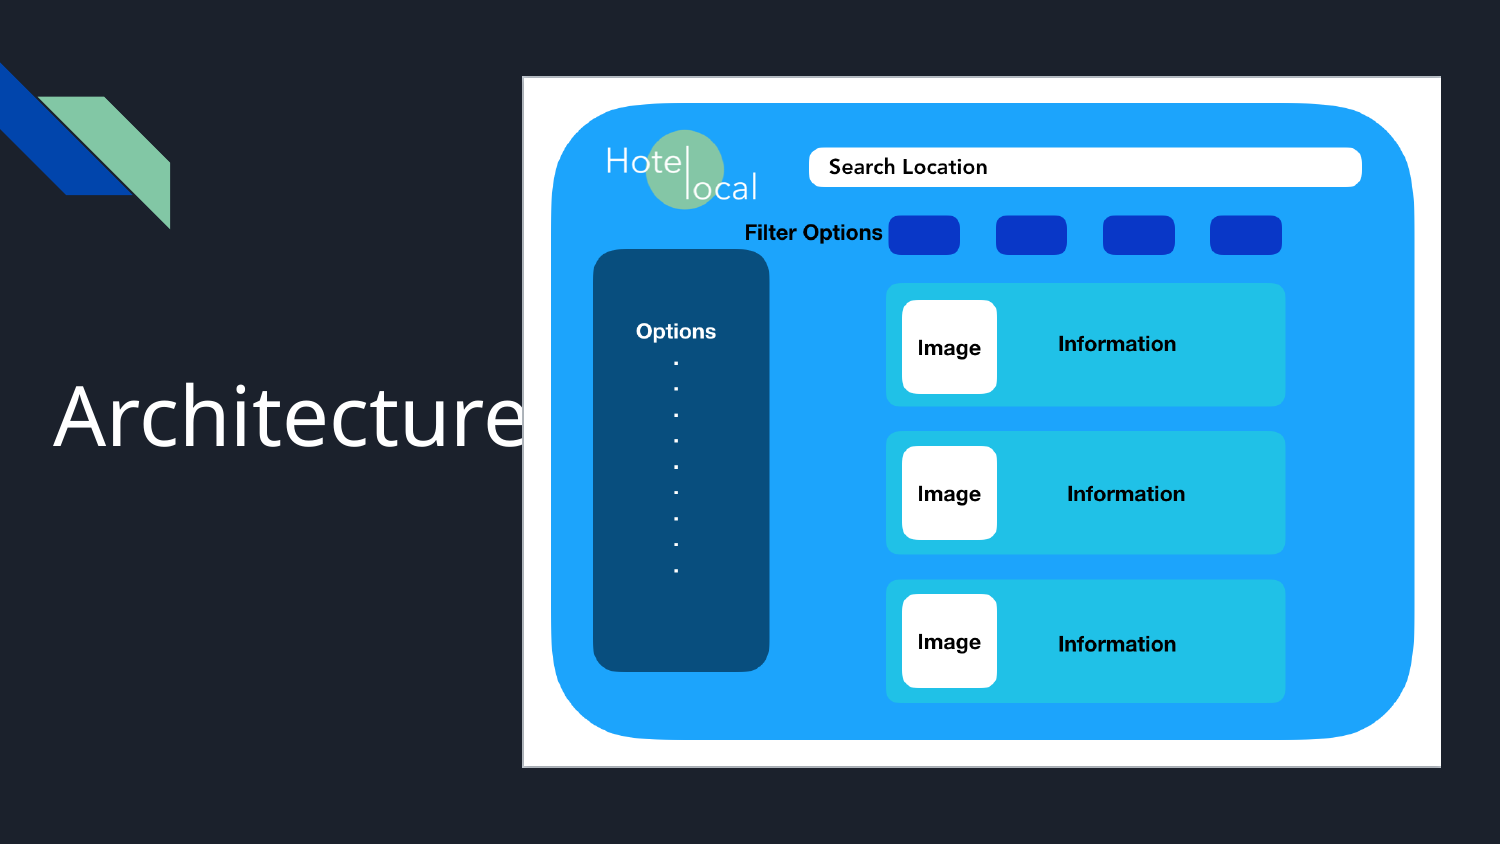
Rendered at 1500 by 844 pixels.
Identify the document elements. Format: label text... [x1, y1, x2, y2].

title Architecture [38, 333, 517, 484]
picture [522, 76, 1441, 768]
